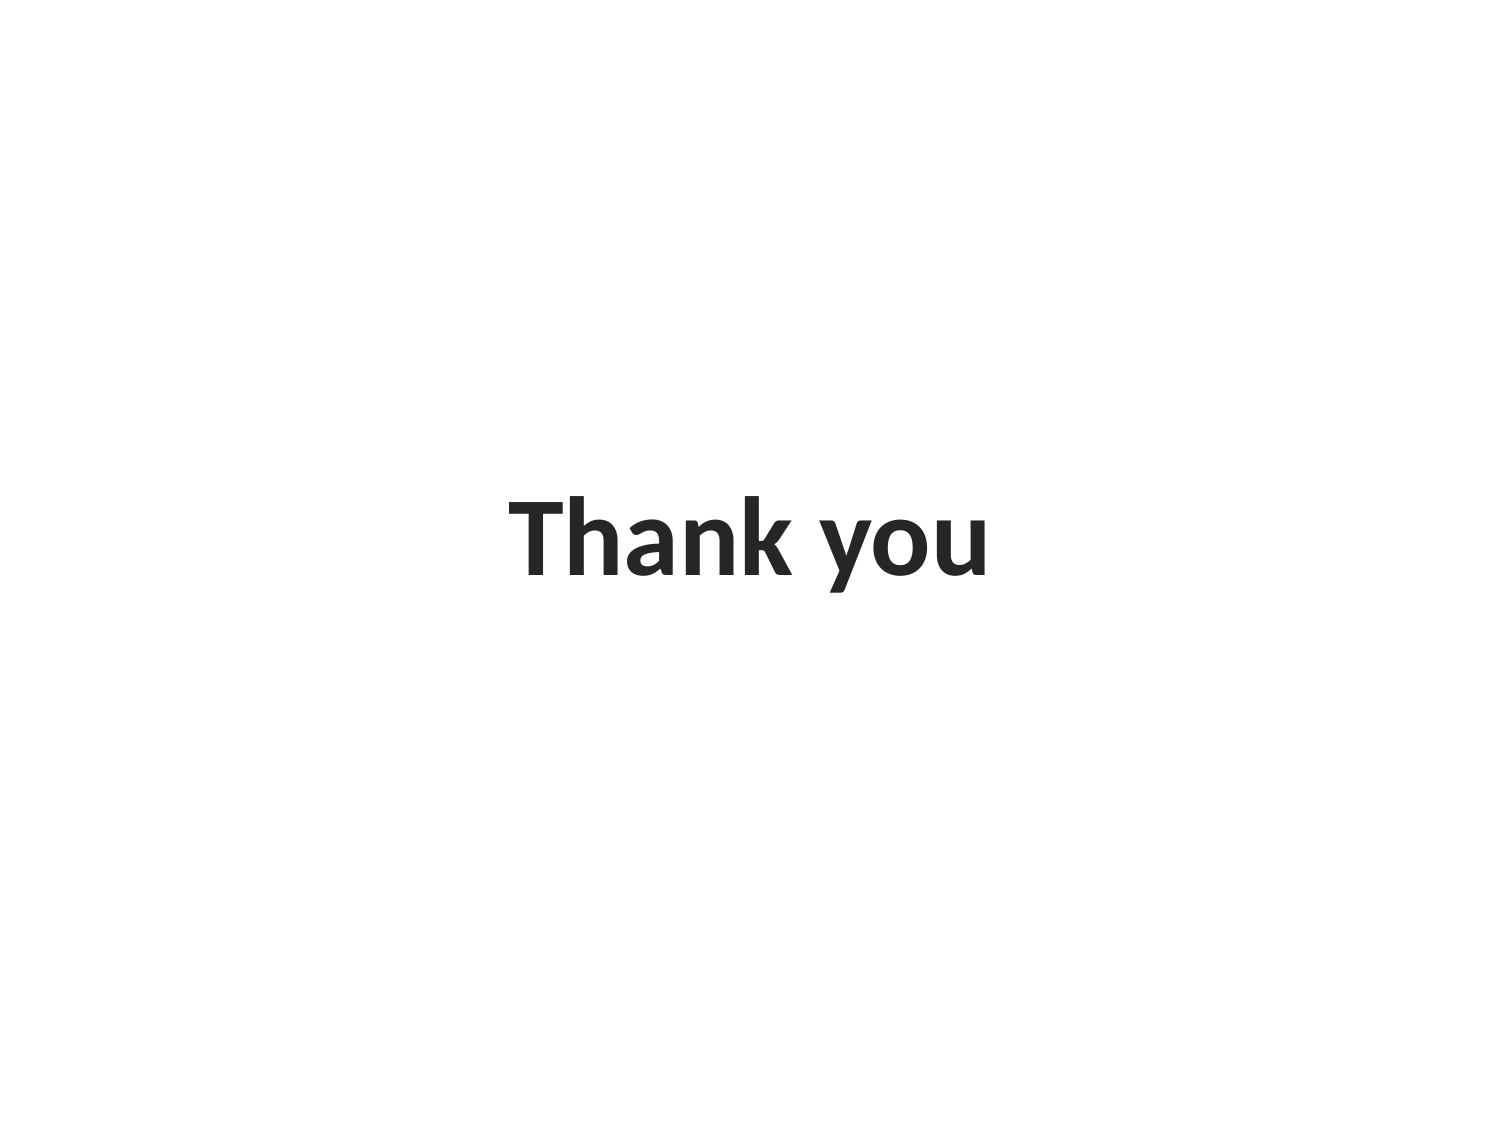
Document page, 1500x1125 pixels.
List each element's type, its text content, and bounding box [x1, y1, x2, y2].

text_box Thank you [290, 455, 1210, 605]
